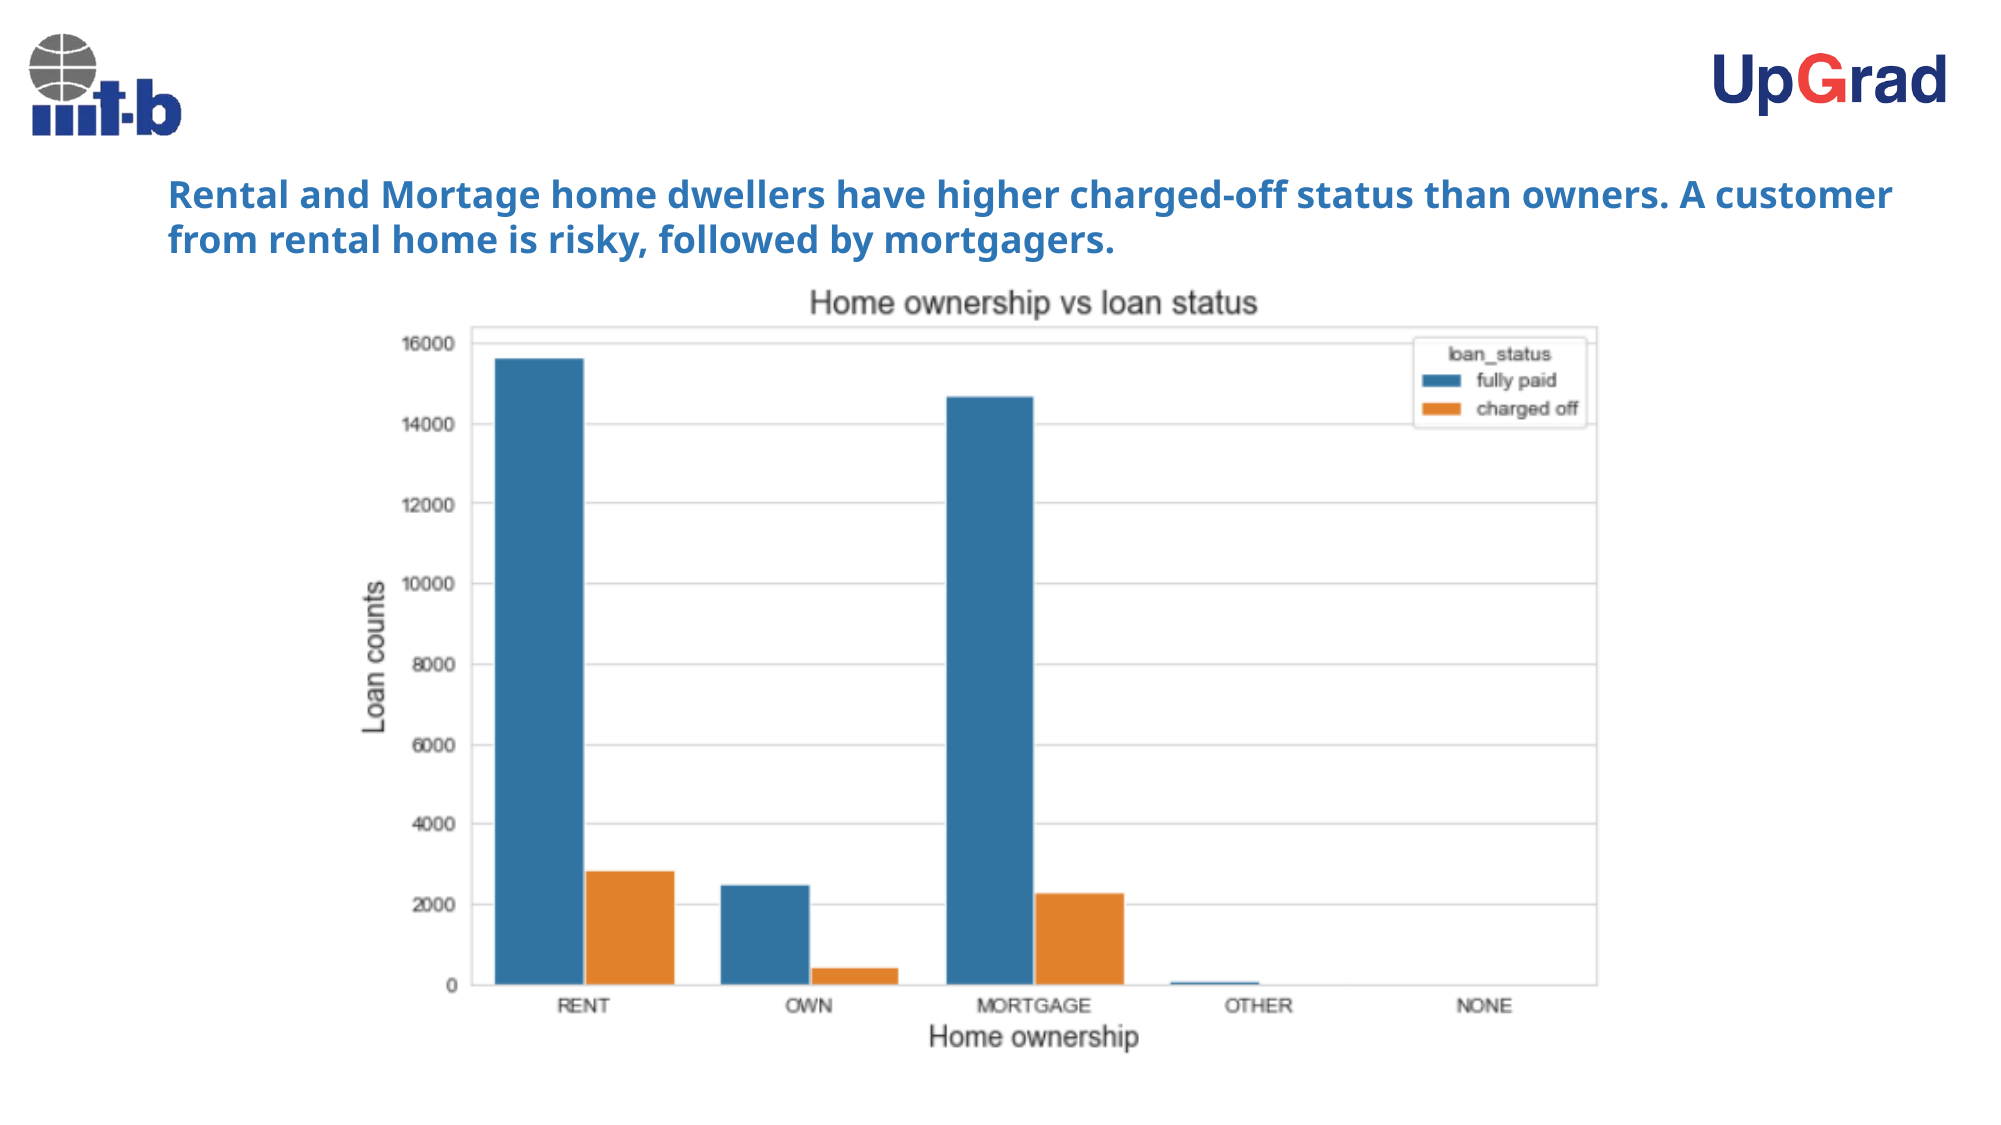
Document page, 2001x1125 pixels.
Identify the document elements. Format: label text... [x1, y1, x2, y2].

picture [0, 29, 208, 163]
text_box Rental and Mortage home dwellers have higher charged-off status than owners. A customer from rental home is risky, followed by mortgagers. [153, 163, 1955, 269]
picture [343, 269, 1614, 1062]
picture [1714, 53, 1952, 116]
